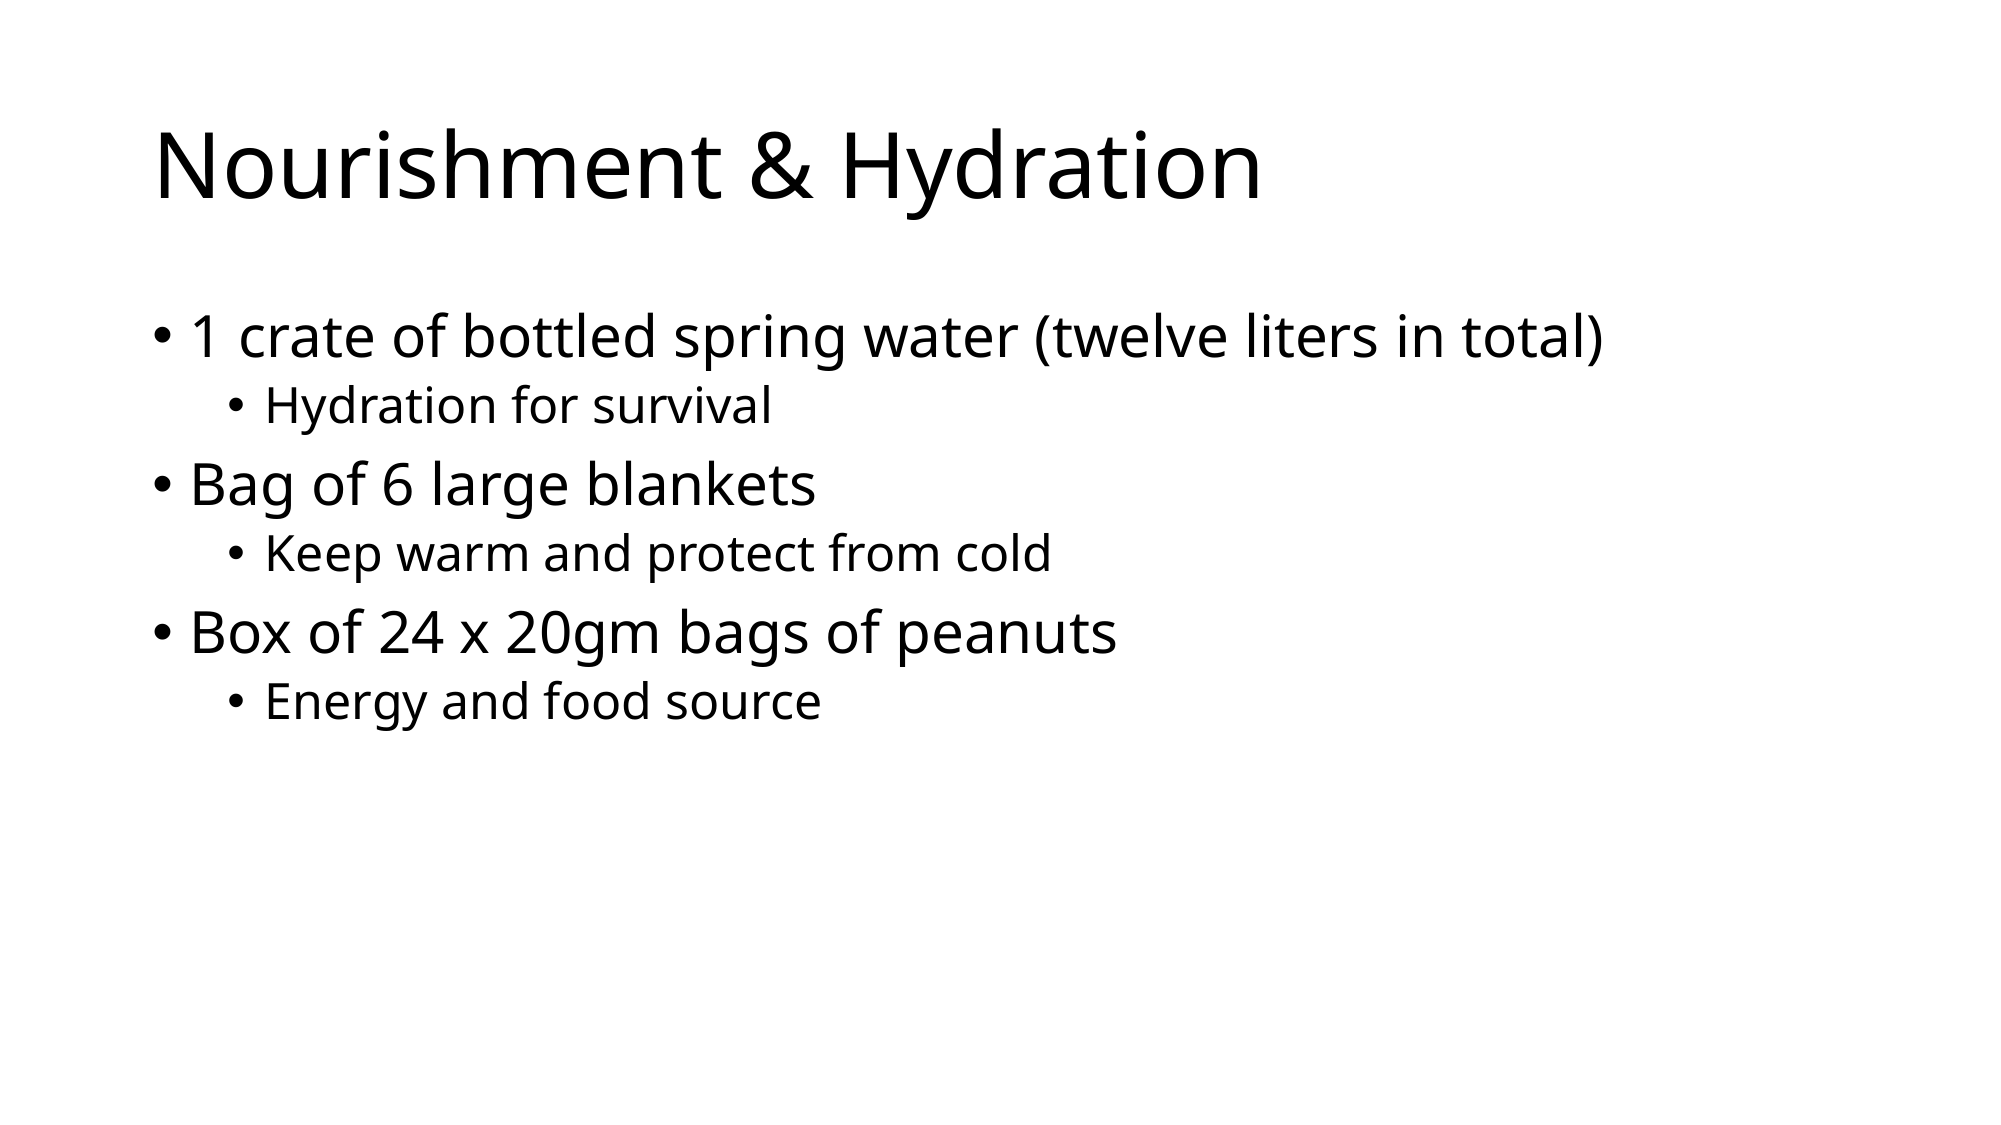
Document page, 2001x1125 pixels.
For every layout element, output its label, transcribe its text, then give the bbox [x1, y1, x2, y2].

list 1 crate of bottled spring water (twelve liters in total) Hydration for survival Bag of 6 large blankets Keep warm and protect from cold Box of 24 x 20gm bags of peanuts Energy and food source [137, 299, 1863, 1014]
title Nourishment & Hydration [137, 59, 1863, 278]
